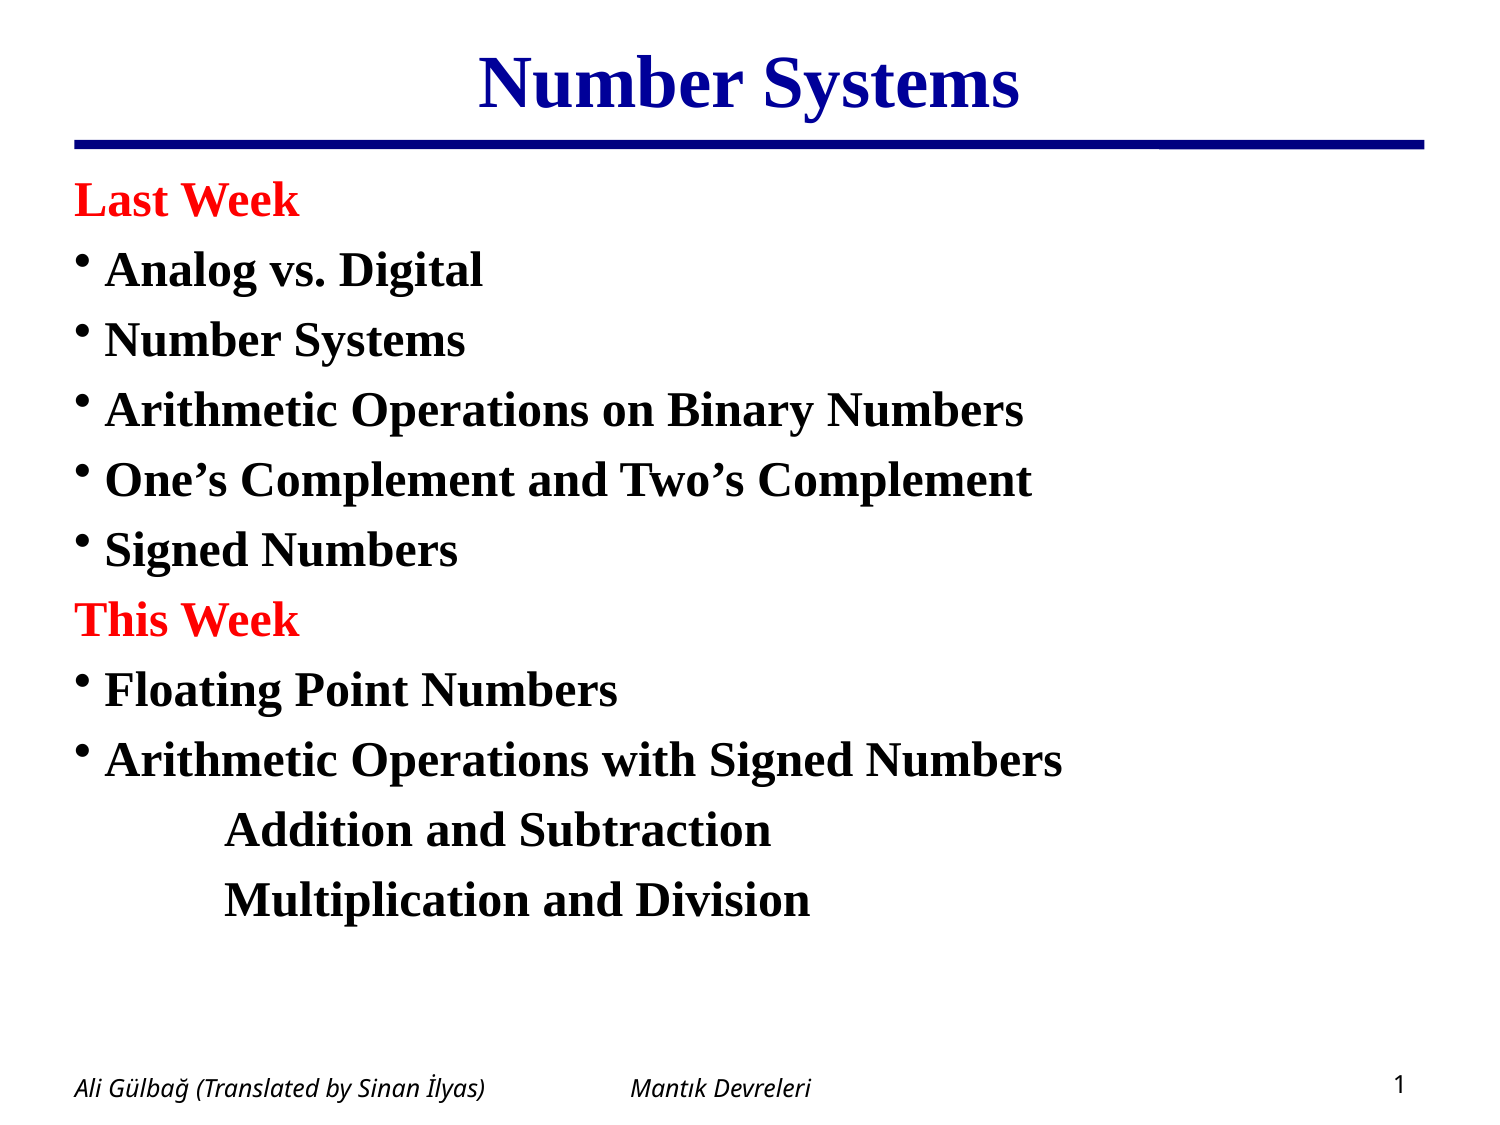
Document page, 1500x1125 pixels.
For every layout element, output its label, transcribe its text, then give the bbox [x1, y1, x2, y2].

list Last Week Analog vs. Digital Number Systems Arithmetic Operations on Binary Numbers One’s Complement and Two’s Complement Signed Numbers This Week Floating Point Numbers Arithmetic Operations with Signed Numbers Addition and Subtraction Multiplication and Division [58, 158, 1434, 993]
title Number Systems [111, 12, 1388, 143]
footer Mantık Devreleri [454, 1049, 993, 1125]
